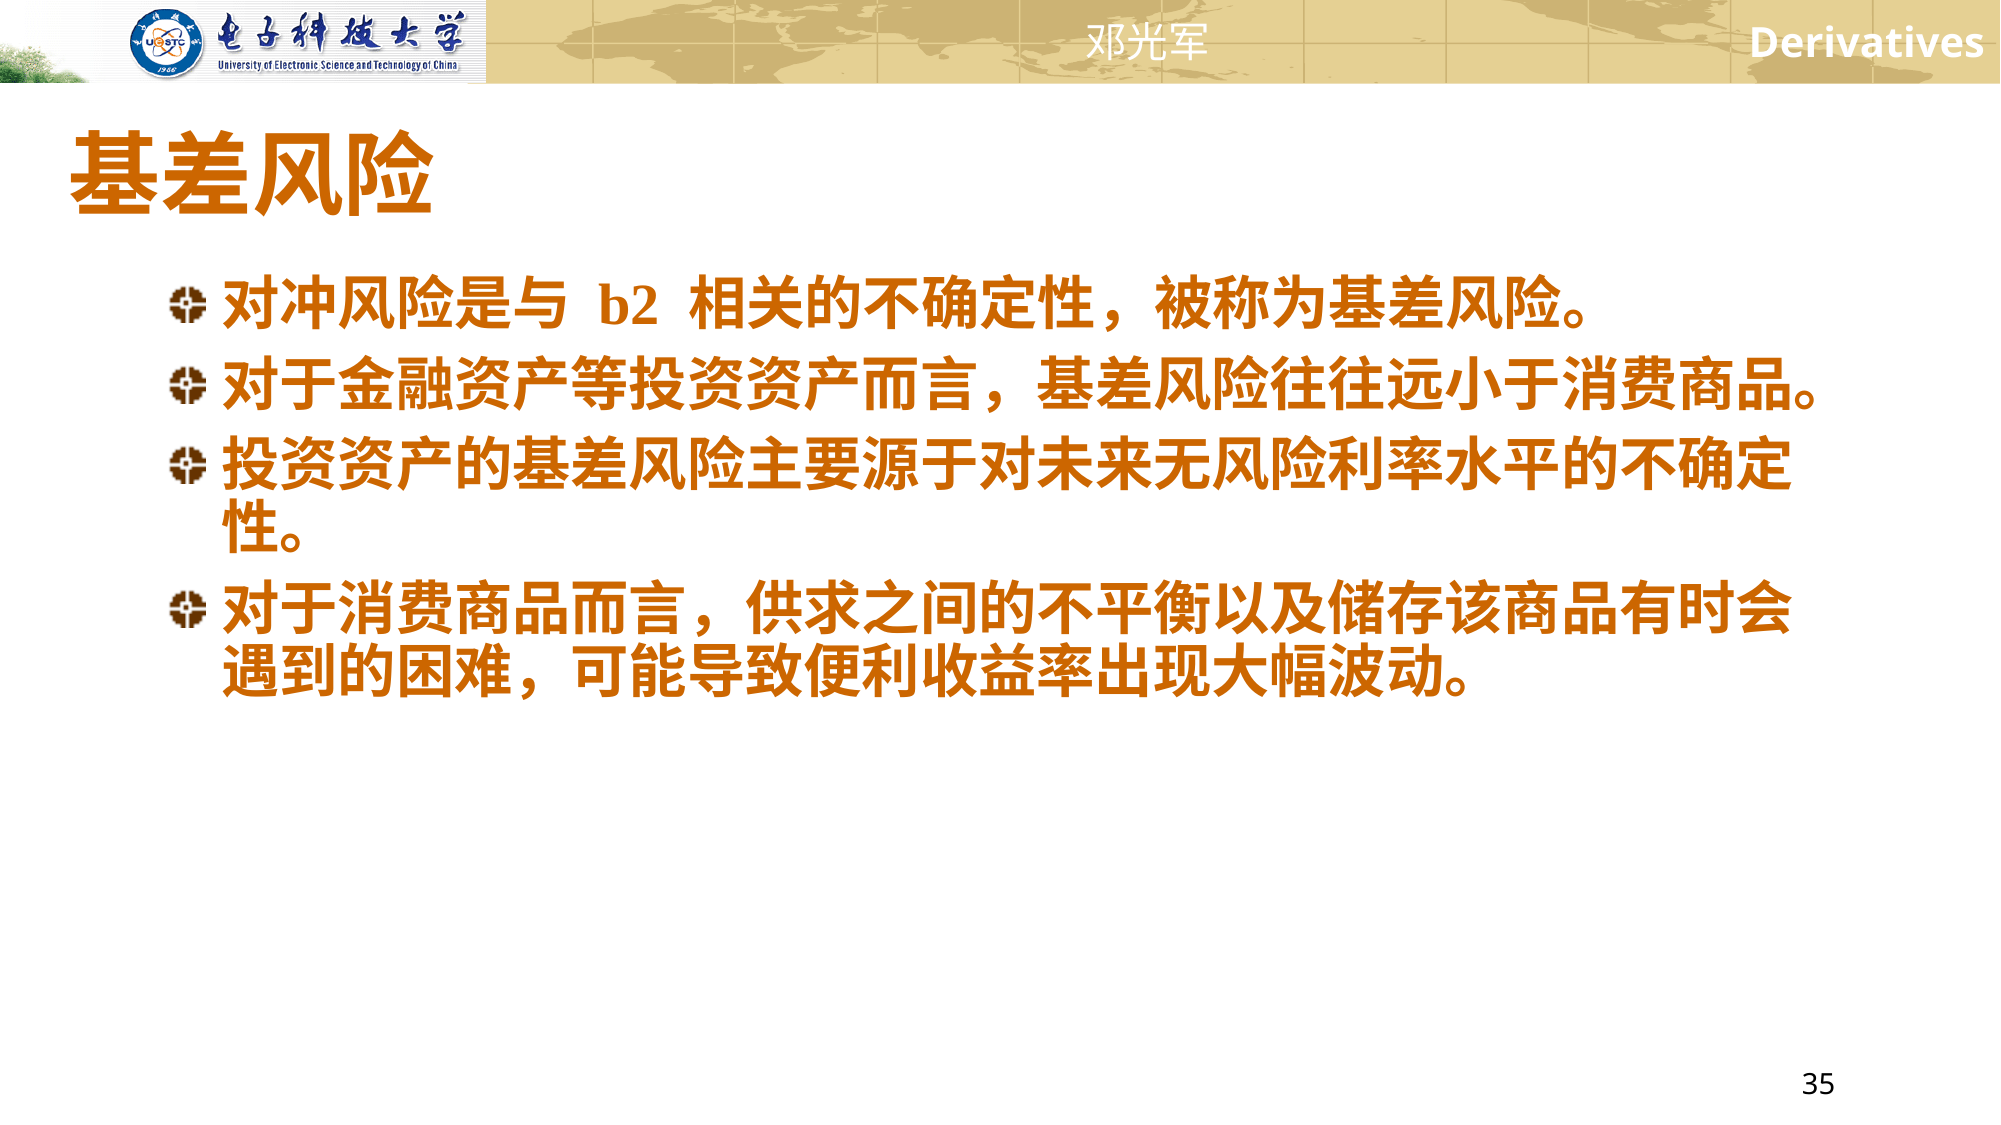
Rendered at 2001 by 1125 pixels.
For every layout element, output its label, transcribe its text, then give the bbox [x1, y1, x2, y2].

picture [165, 282, 206, 323]
picture [0, 0, 486, 83]
list 对冲风险是与 b2 相关的不确定性，被称为基差风险。 对于金融资产等投资资产而言，基差风险往往远小于消费商品。 投资资产的基差风险主要源于对未来无风险利率水平的不确定性。 对于消费商品而言，供求之间的不平衡以及储存该商品有时会遇到的困难，可能导致便利收益率出现大幅波动。 [150, 267, 1850, 1028]
title 基差风险 [53, 78, 1754, 266]
picture [165, 362, 206, 404]
picture [165, 586, 206, 628]
picture [165, 442, 206, 484]
